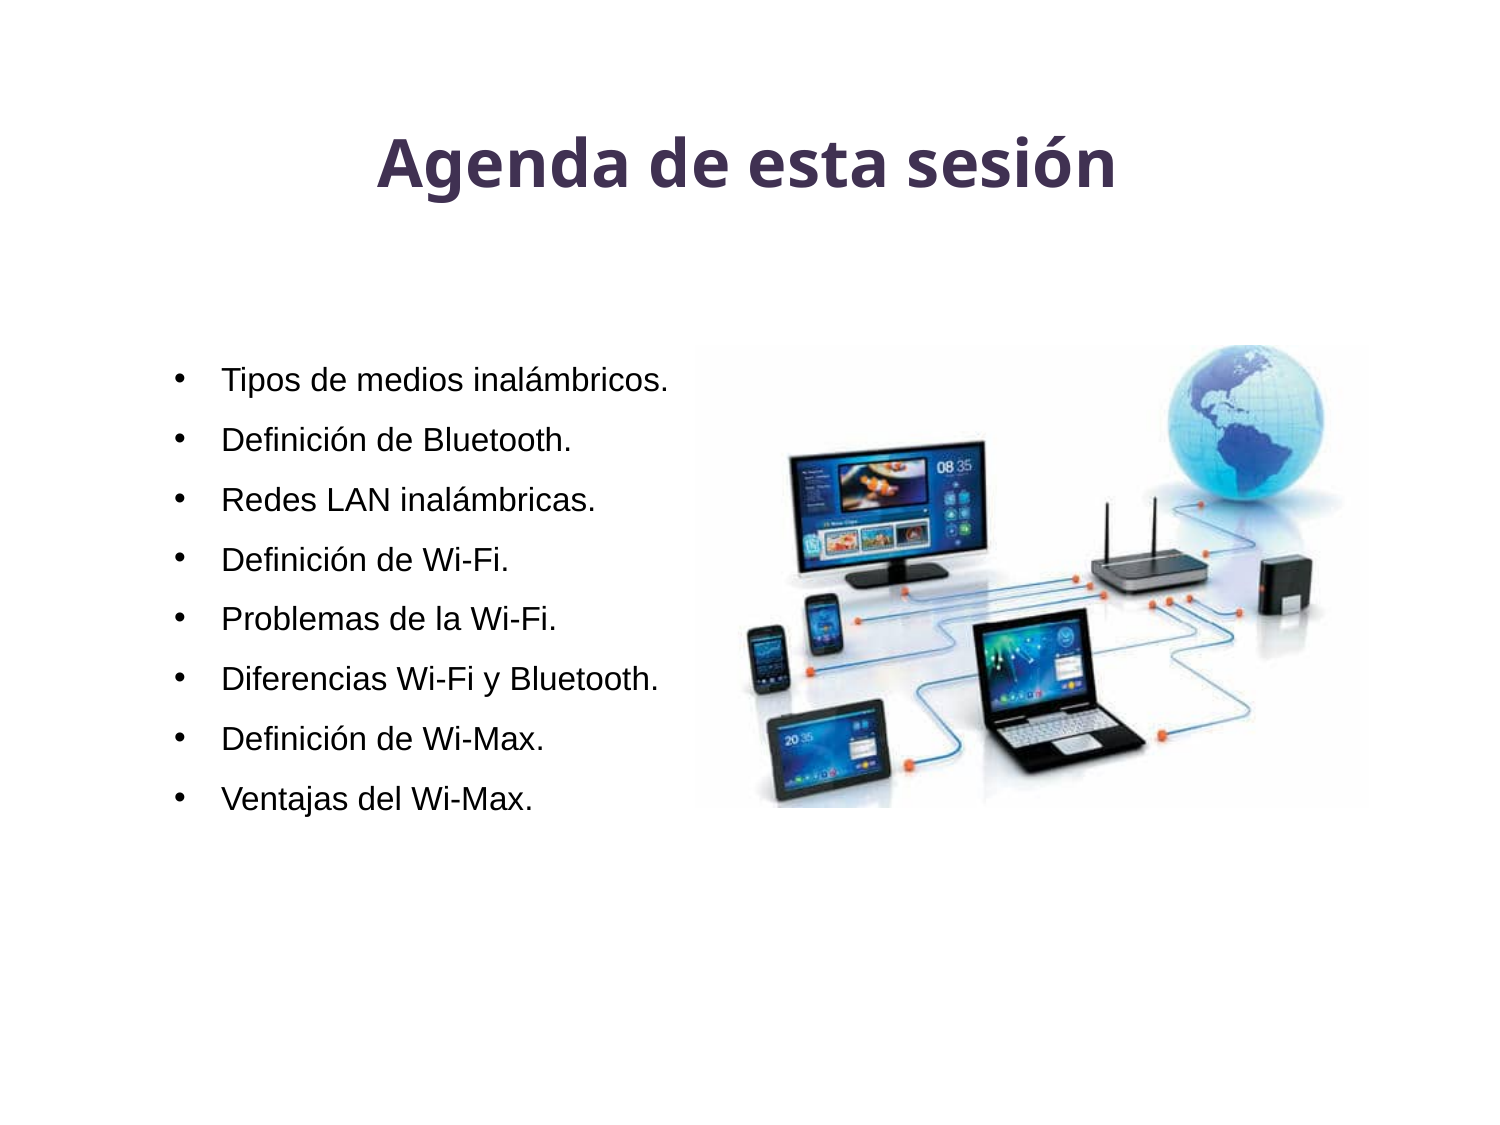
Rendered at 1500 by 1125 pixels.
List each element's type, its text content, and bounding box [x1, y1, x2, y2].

text_box Agenda de esta sesión [129, 113, 1367, 209]
picture [694, 345, 1369, 809]
text_box Tipos de medios inalámbricos. Definición de Bluetooth. Redes LAN inalámbricas. Definición de Wi-Fi. Problemas de la Wi-Fi. Diferencias Wi-Fi y Bluetooth. Definición de Wi-Max. Ventajas del Wi-Max. [159, 330, 727, 825]
